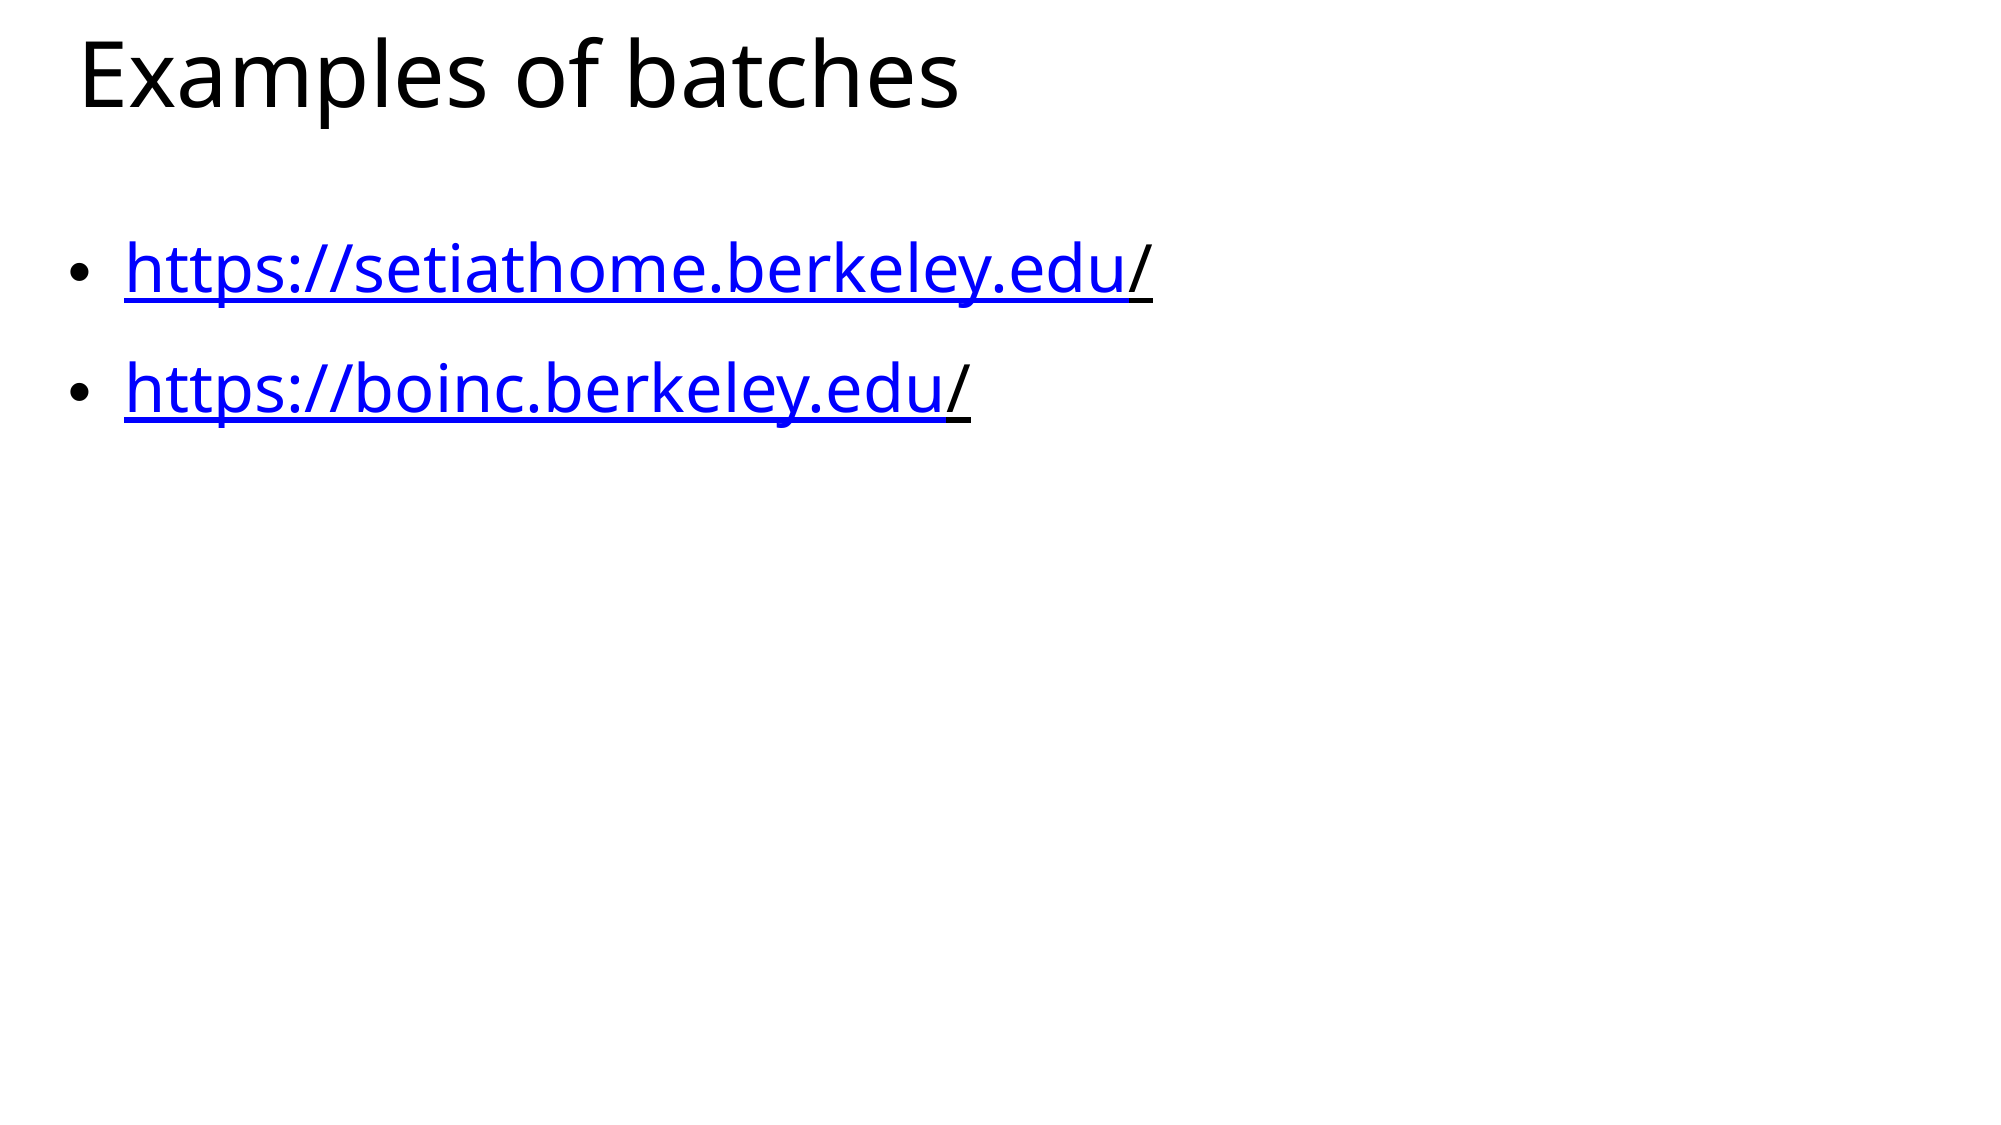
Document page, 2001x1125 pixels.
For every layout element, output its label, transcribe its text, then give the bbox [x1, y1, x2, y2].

title Examples of batches [62, 29, 1953, 205]
list https://setiathome.berkeley.edu/ https://boinc.berkeley.edu/ [53, 218, 1944, 1087]
